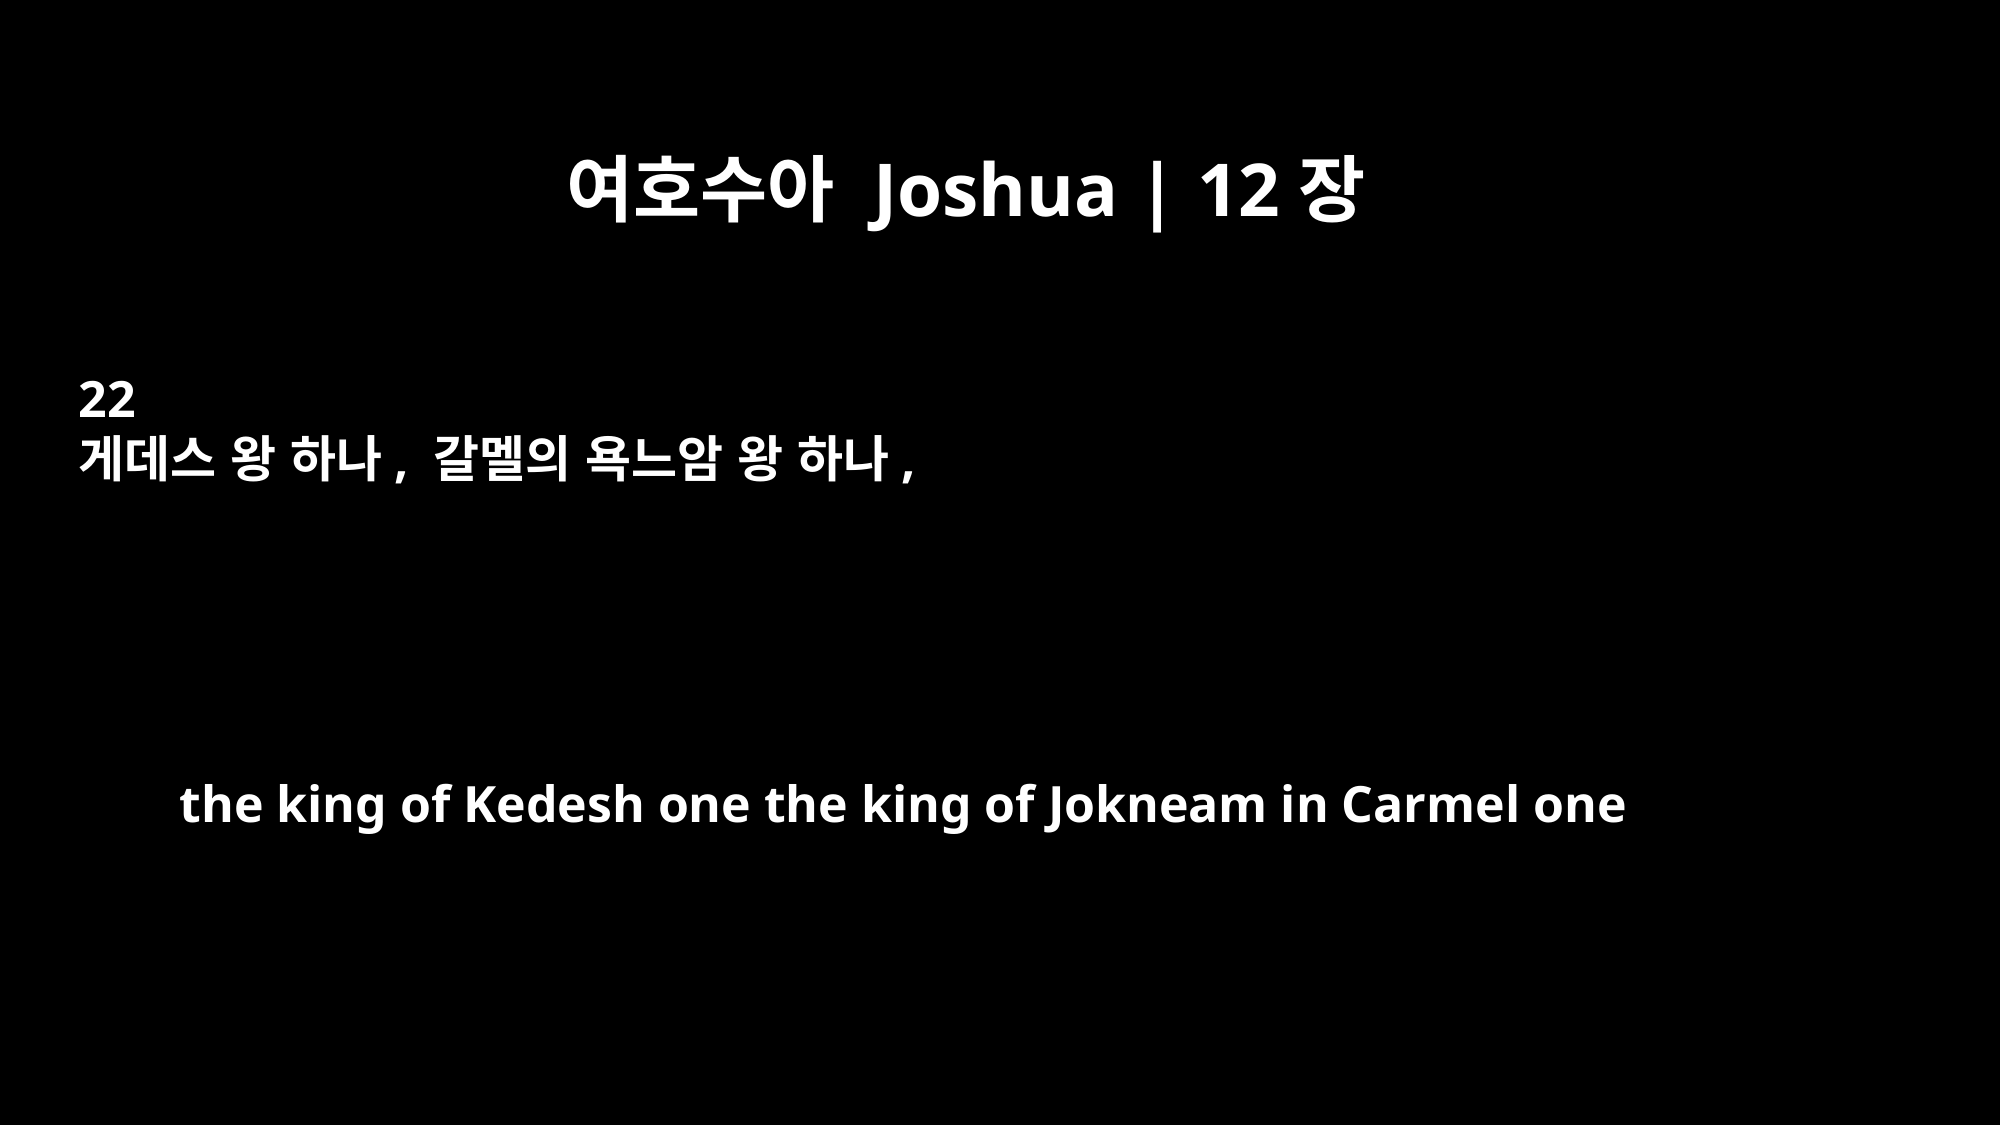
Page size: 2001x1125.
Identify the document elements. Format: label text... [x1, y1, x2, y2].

text_box 22 게데스 왕 하나, 갈멜의 욕느암 왕 하나, [63, 359, 931, 495]
text_box 여호수아 Joshua | 12장 [551, 136, 1381, 239]
text_box the king of Kedesh one the king of Jokneam in Carmel one [165, 764, 1643, 840]
